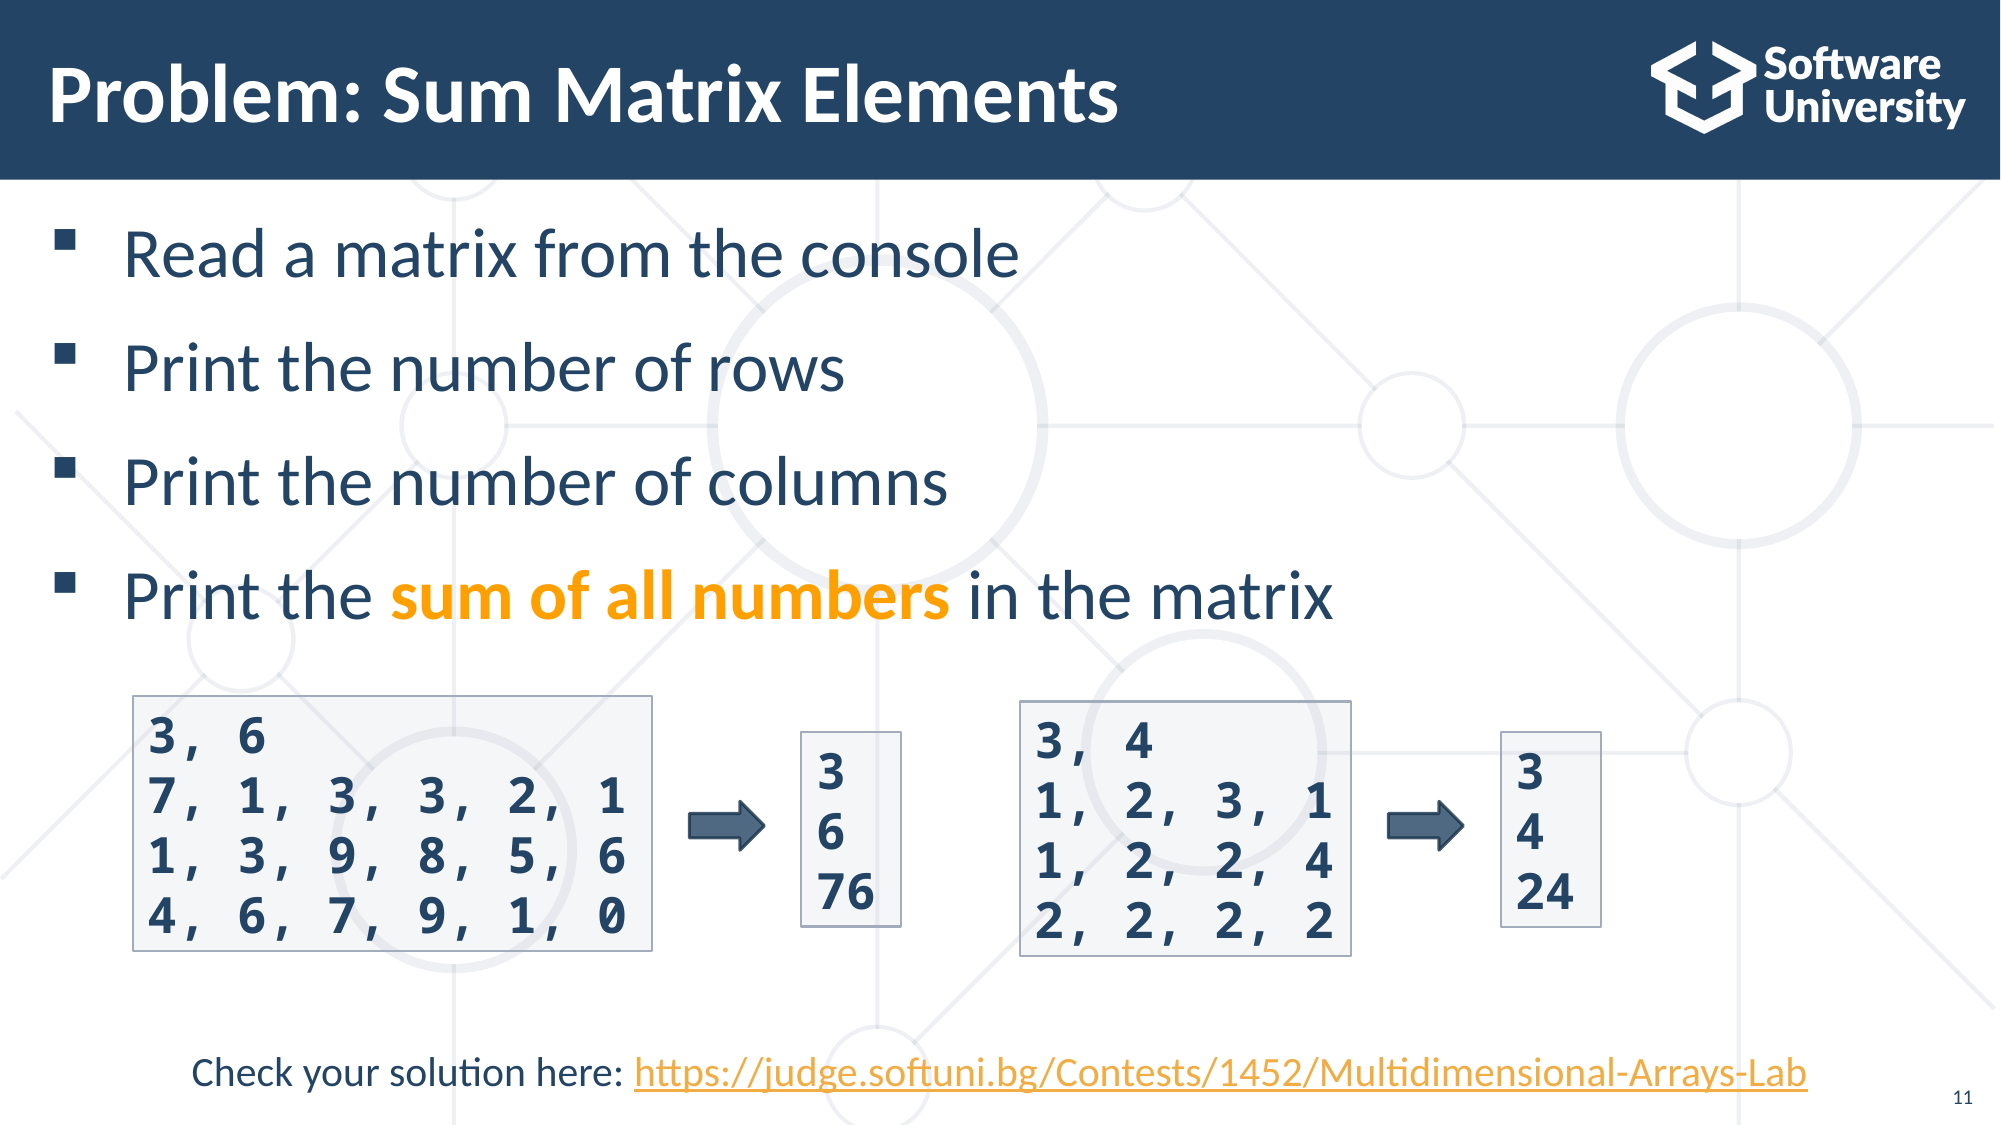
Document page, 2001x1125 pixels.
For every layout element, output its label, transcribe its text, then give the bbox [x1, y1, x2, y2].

text_box 3, 4 1, 2, 3, 1 1, 2, 2, 4 2, 2, 2, 2 [1019, 701, 1351, 957]
text_box [687, 799, 767, 853]
text_box Check your solution here: https://judge.softuni.bg/Contests/1452/Multidimensional-Arrays-Lab [131, 1036, 1869, 1102]
text_box 3 4 24 [1500, 731, 1601, 927]
text_box 11 [1927, 1067, 1989, 1117]
text_box [1386, 799, 1466, 853]
title Problem: Sum Matrix Elements [31, 16, 1625, 162]
text_box 3, 6 7, 1, 3, 3, 2, 1 1, 3, 9, 8, 5, 6 4, 6, 7, 9, 1, 0 [132, 696, 652, 951]
list Read a matrix from the console Print the number of rows Print the number of columns Print the sum of all numbers in the matrix [31, 196, 1969, 1109]
text_box 3 6 76 [801, 731, 902, 927]
picture [1651, 41, 1966, 134]
